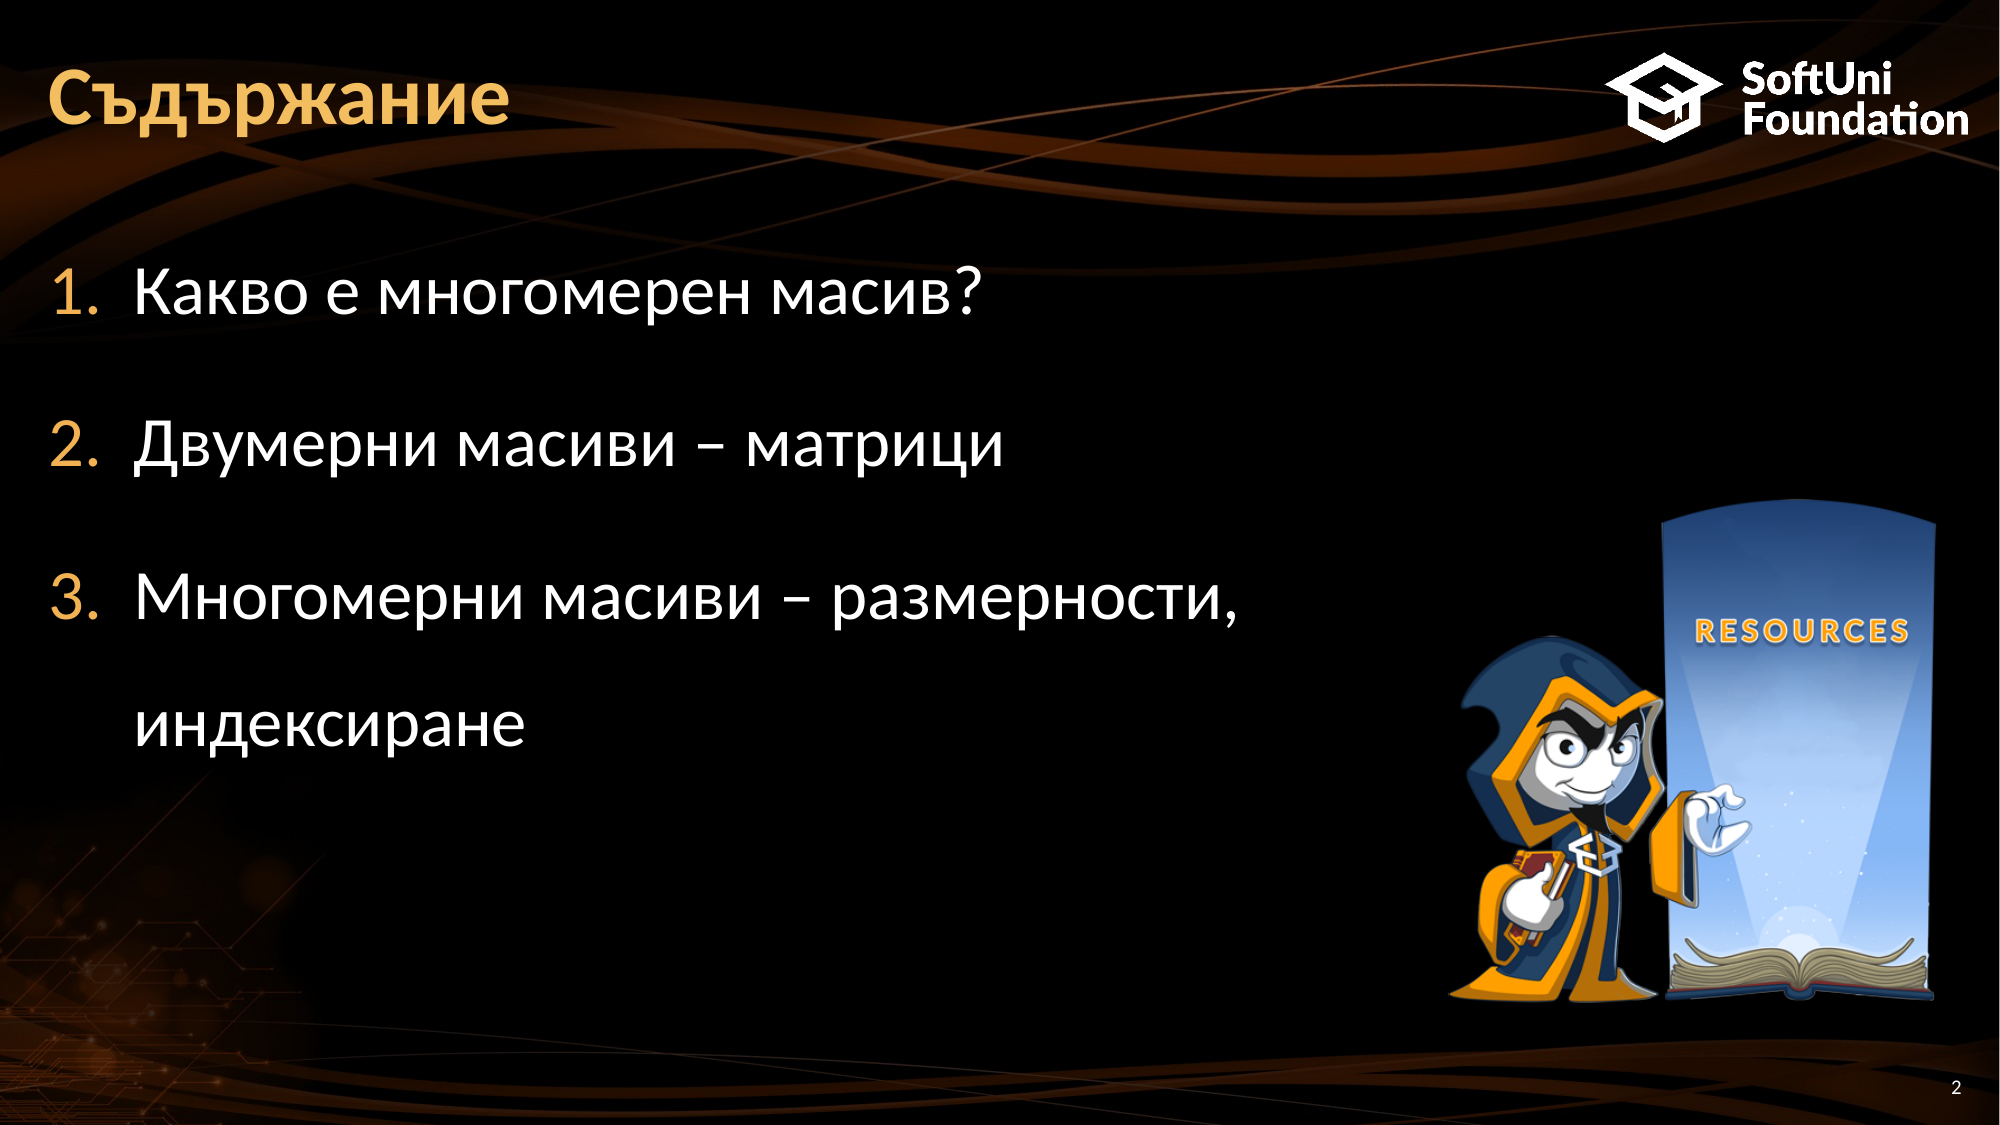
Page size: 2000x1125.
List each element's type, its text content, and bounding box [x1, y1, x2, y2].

title Съдържание [31, 6, 861, 189]
slide_number 2 [1897, 1070, 1968, 1103]
list Какво е многомерен масив? Двумерни масиви – матрици Многомерни масиви – размерности, индексиране [31, 195, 1663, 1103]
picture [0, 0, 2000, 1125]
